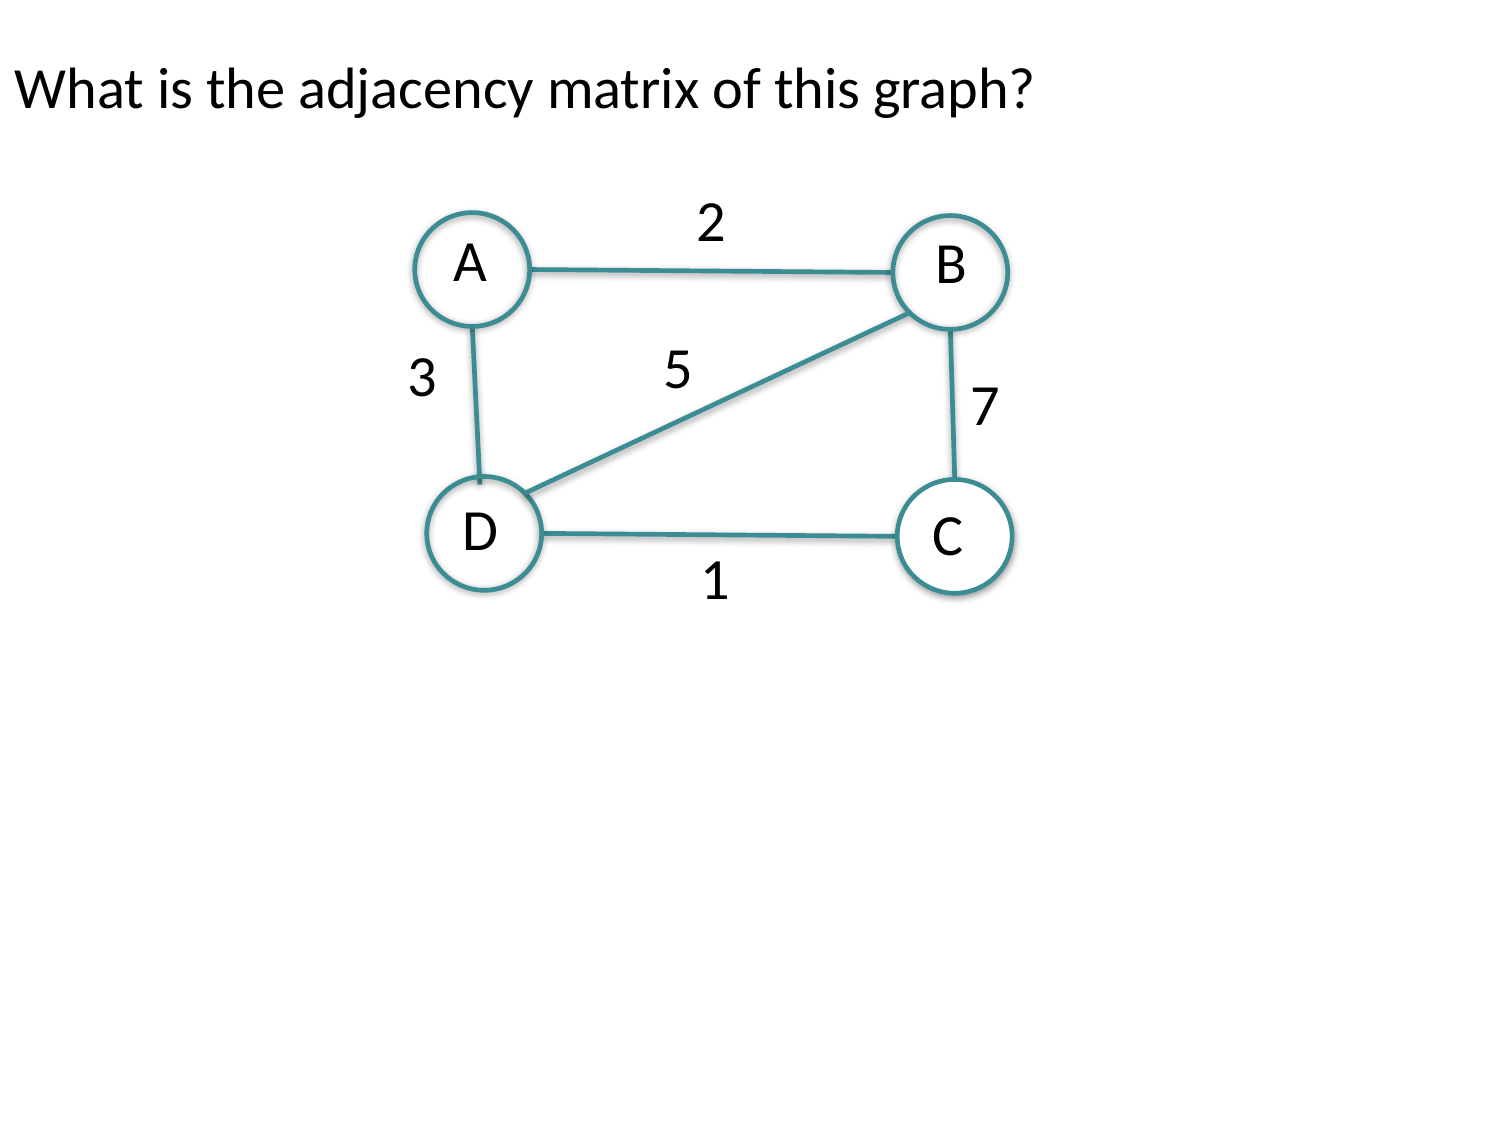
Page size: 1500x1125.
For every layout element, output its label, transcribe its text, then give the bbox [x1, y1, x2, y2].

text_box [392, 175, 1016, 620]
text_box What is the adjacency matrix of this graph? [0, 42, 1428, 128]
